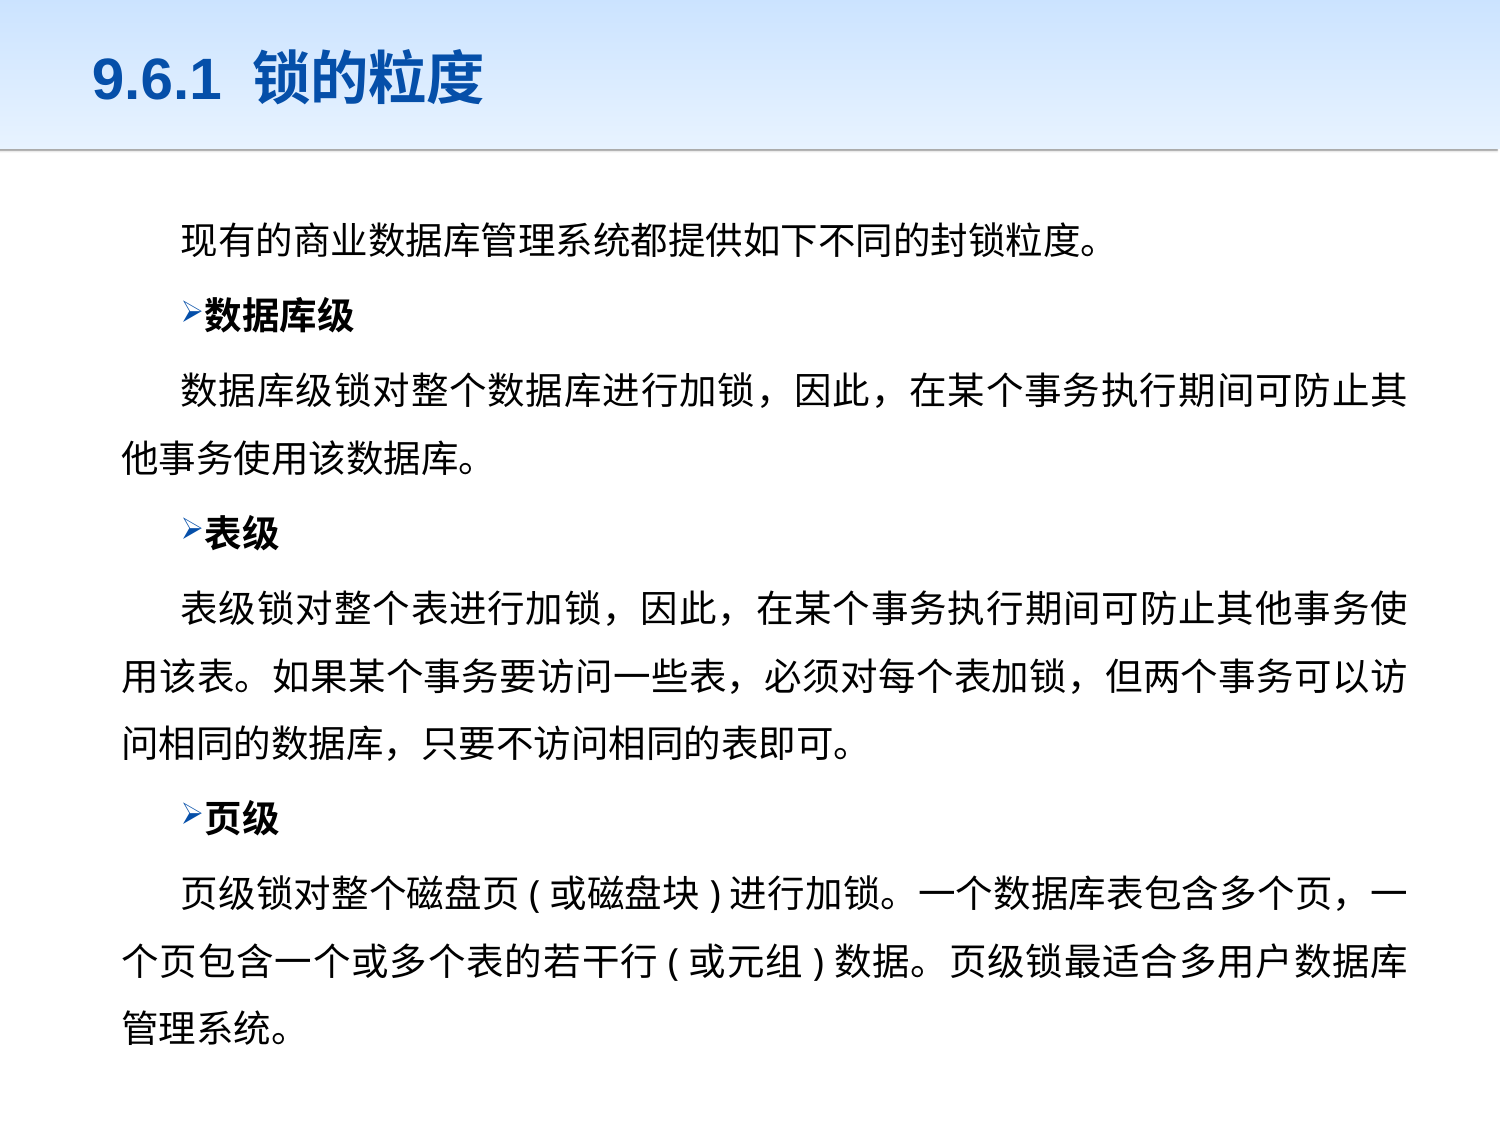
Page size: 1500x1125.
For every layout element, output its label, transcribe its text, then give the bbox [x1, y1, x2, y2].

title 9.6.1 锁的粒度 [76, 23, 1424, 131]
list 现有的商业数据库管理系统都提供如下不同的封锁粒度。 数据库级 数据库级锁对整个数据库进行加锁，因此，在某个事务执行期间可防止其他事务使用该数据库。 表级 表级锁对整个表进行加锁，因此，在某个事务执行期间可防止其他事务使用该表。如果某个事务要访问一些表，必须对每个表加锁，但两个事务可以访问相同的数据库，只要不访问相同的表即可。 页级 页级锁对整个磁盘页(或磁盘块)进行加锁。一个数据库表包含多个页，一个页包含一个或多个表的若干行(或元组)数据。页级锁最适合多用户数据库管理系统。 [76, 187, 1424, 1079]
